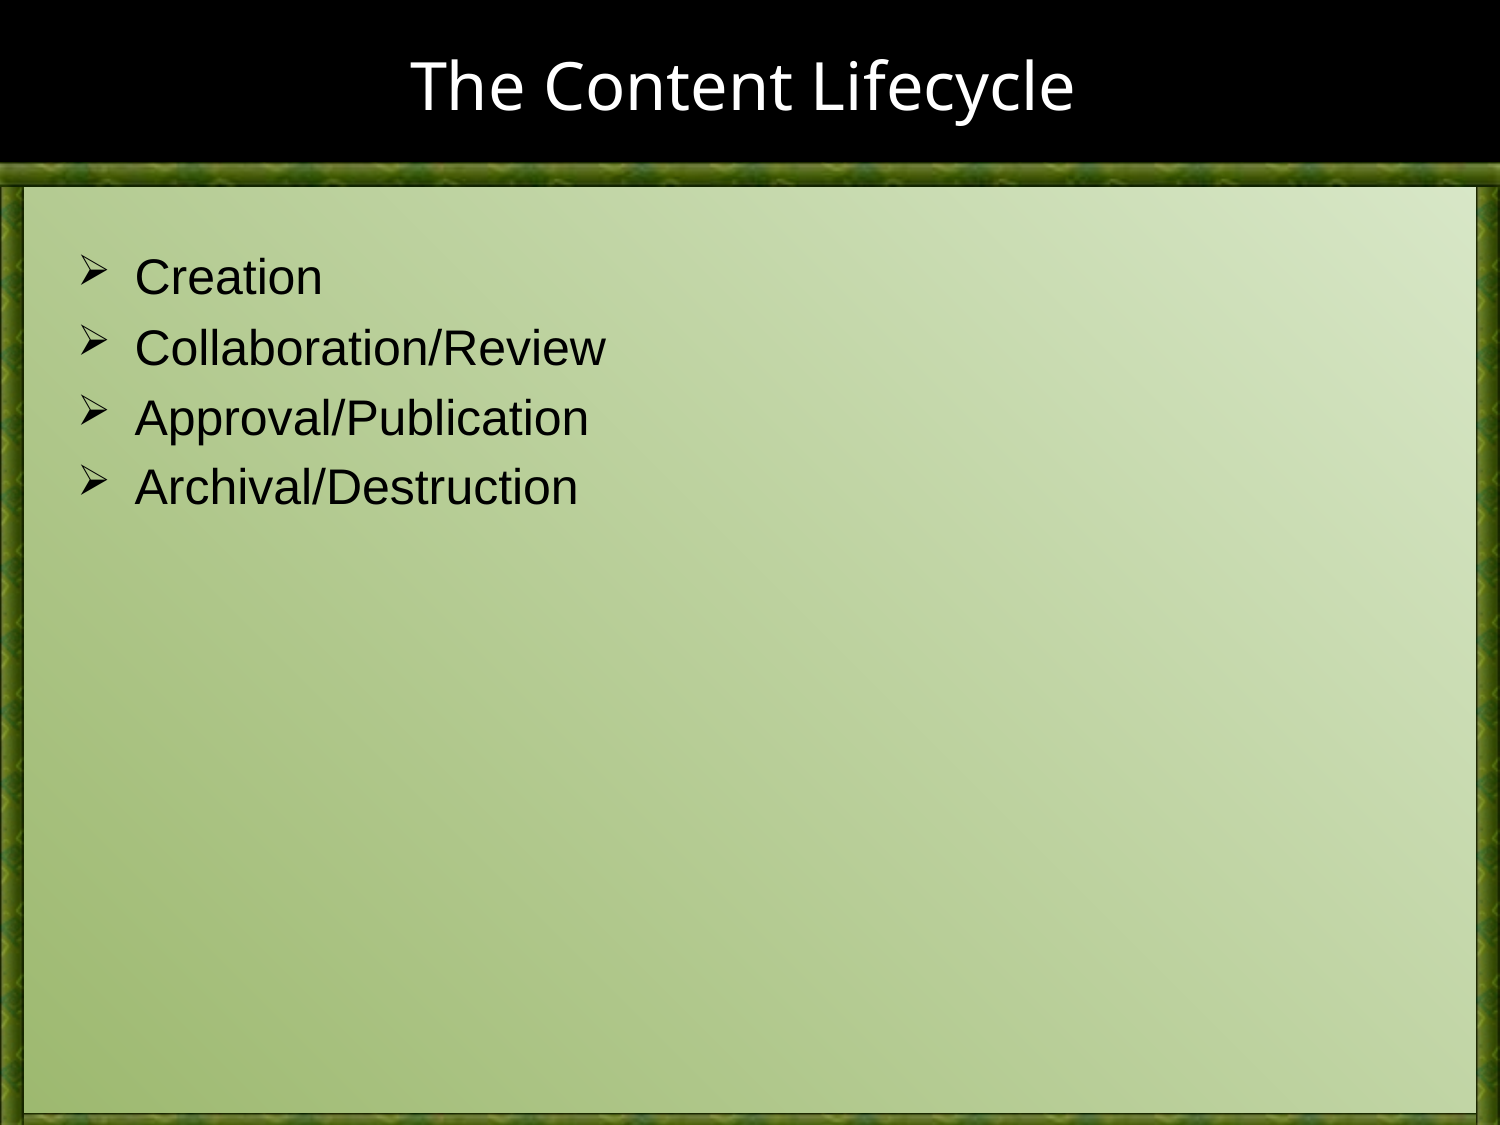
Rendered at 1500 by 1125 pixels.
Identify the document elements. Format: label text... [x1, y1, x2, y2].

picture [0, 162, 1500, 1125]
title The Content Lifecycle [24, 24, 1463, 143]
list Creation Collaboration/Review Approval/Publication Archival/Destruction [62, 237, 1438, 1088]
